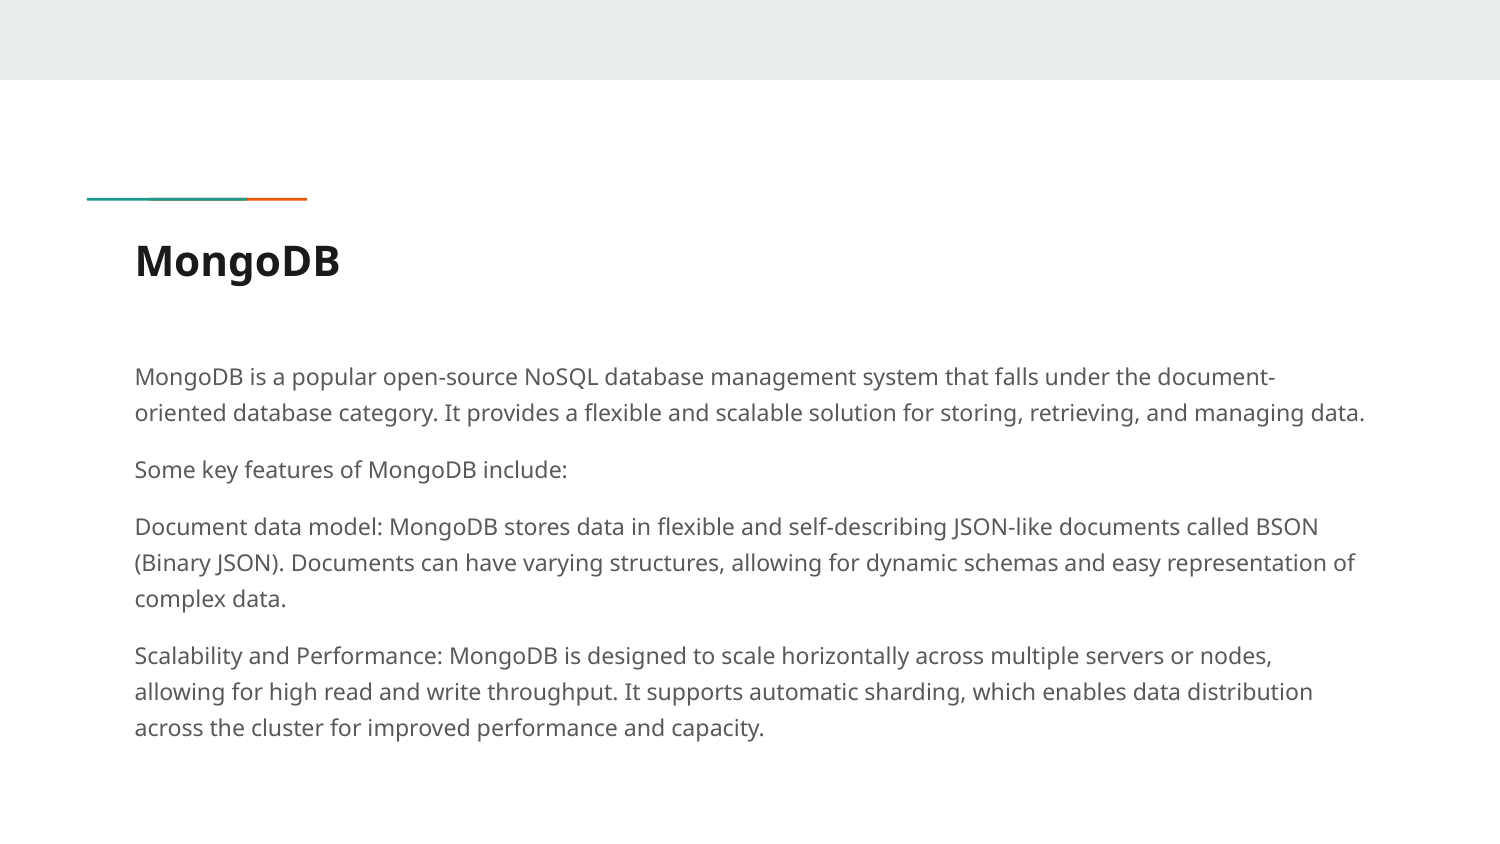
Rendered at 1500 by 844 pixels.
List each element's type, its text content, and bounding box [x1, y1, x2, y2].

title MongoDB [119, 216, 1381, 305]
list MongoDB is a popular open-source NoSQL database management system that falls under the document-oriented database category. It provides a flexible and scalable solution for storing, retrieving, and managing data. Some key features of MongoDB include: Document data model: MongoDB stores data in flexible and self-describing JSON-like documents called BSON (Binary JSON). Documents can have varying structures, allowing for dynamic schemas and easy representation of complex data. Scalability and Performance: MongoDB is designed to scale horizontally across multiple servers or nodes, allowing for high read and write throughput. It supports automatic sharding, which enables data distribution across the cluster for improved performance and capacity. [119, 341, 1381, 771]
